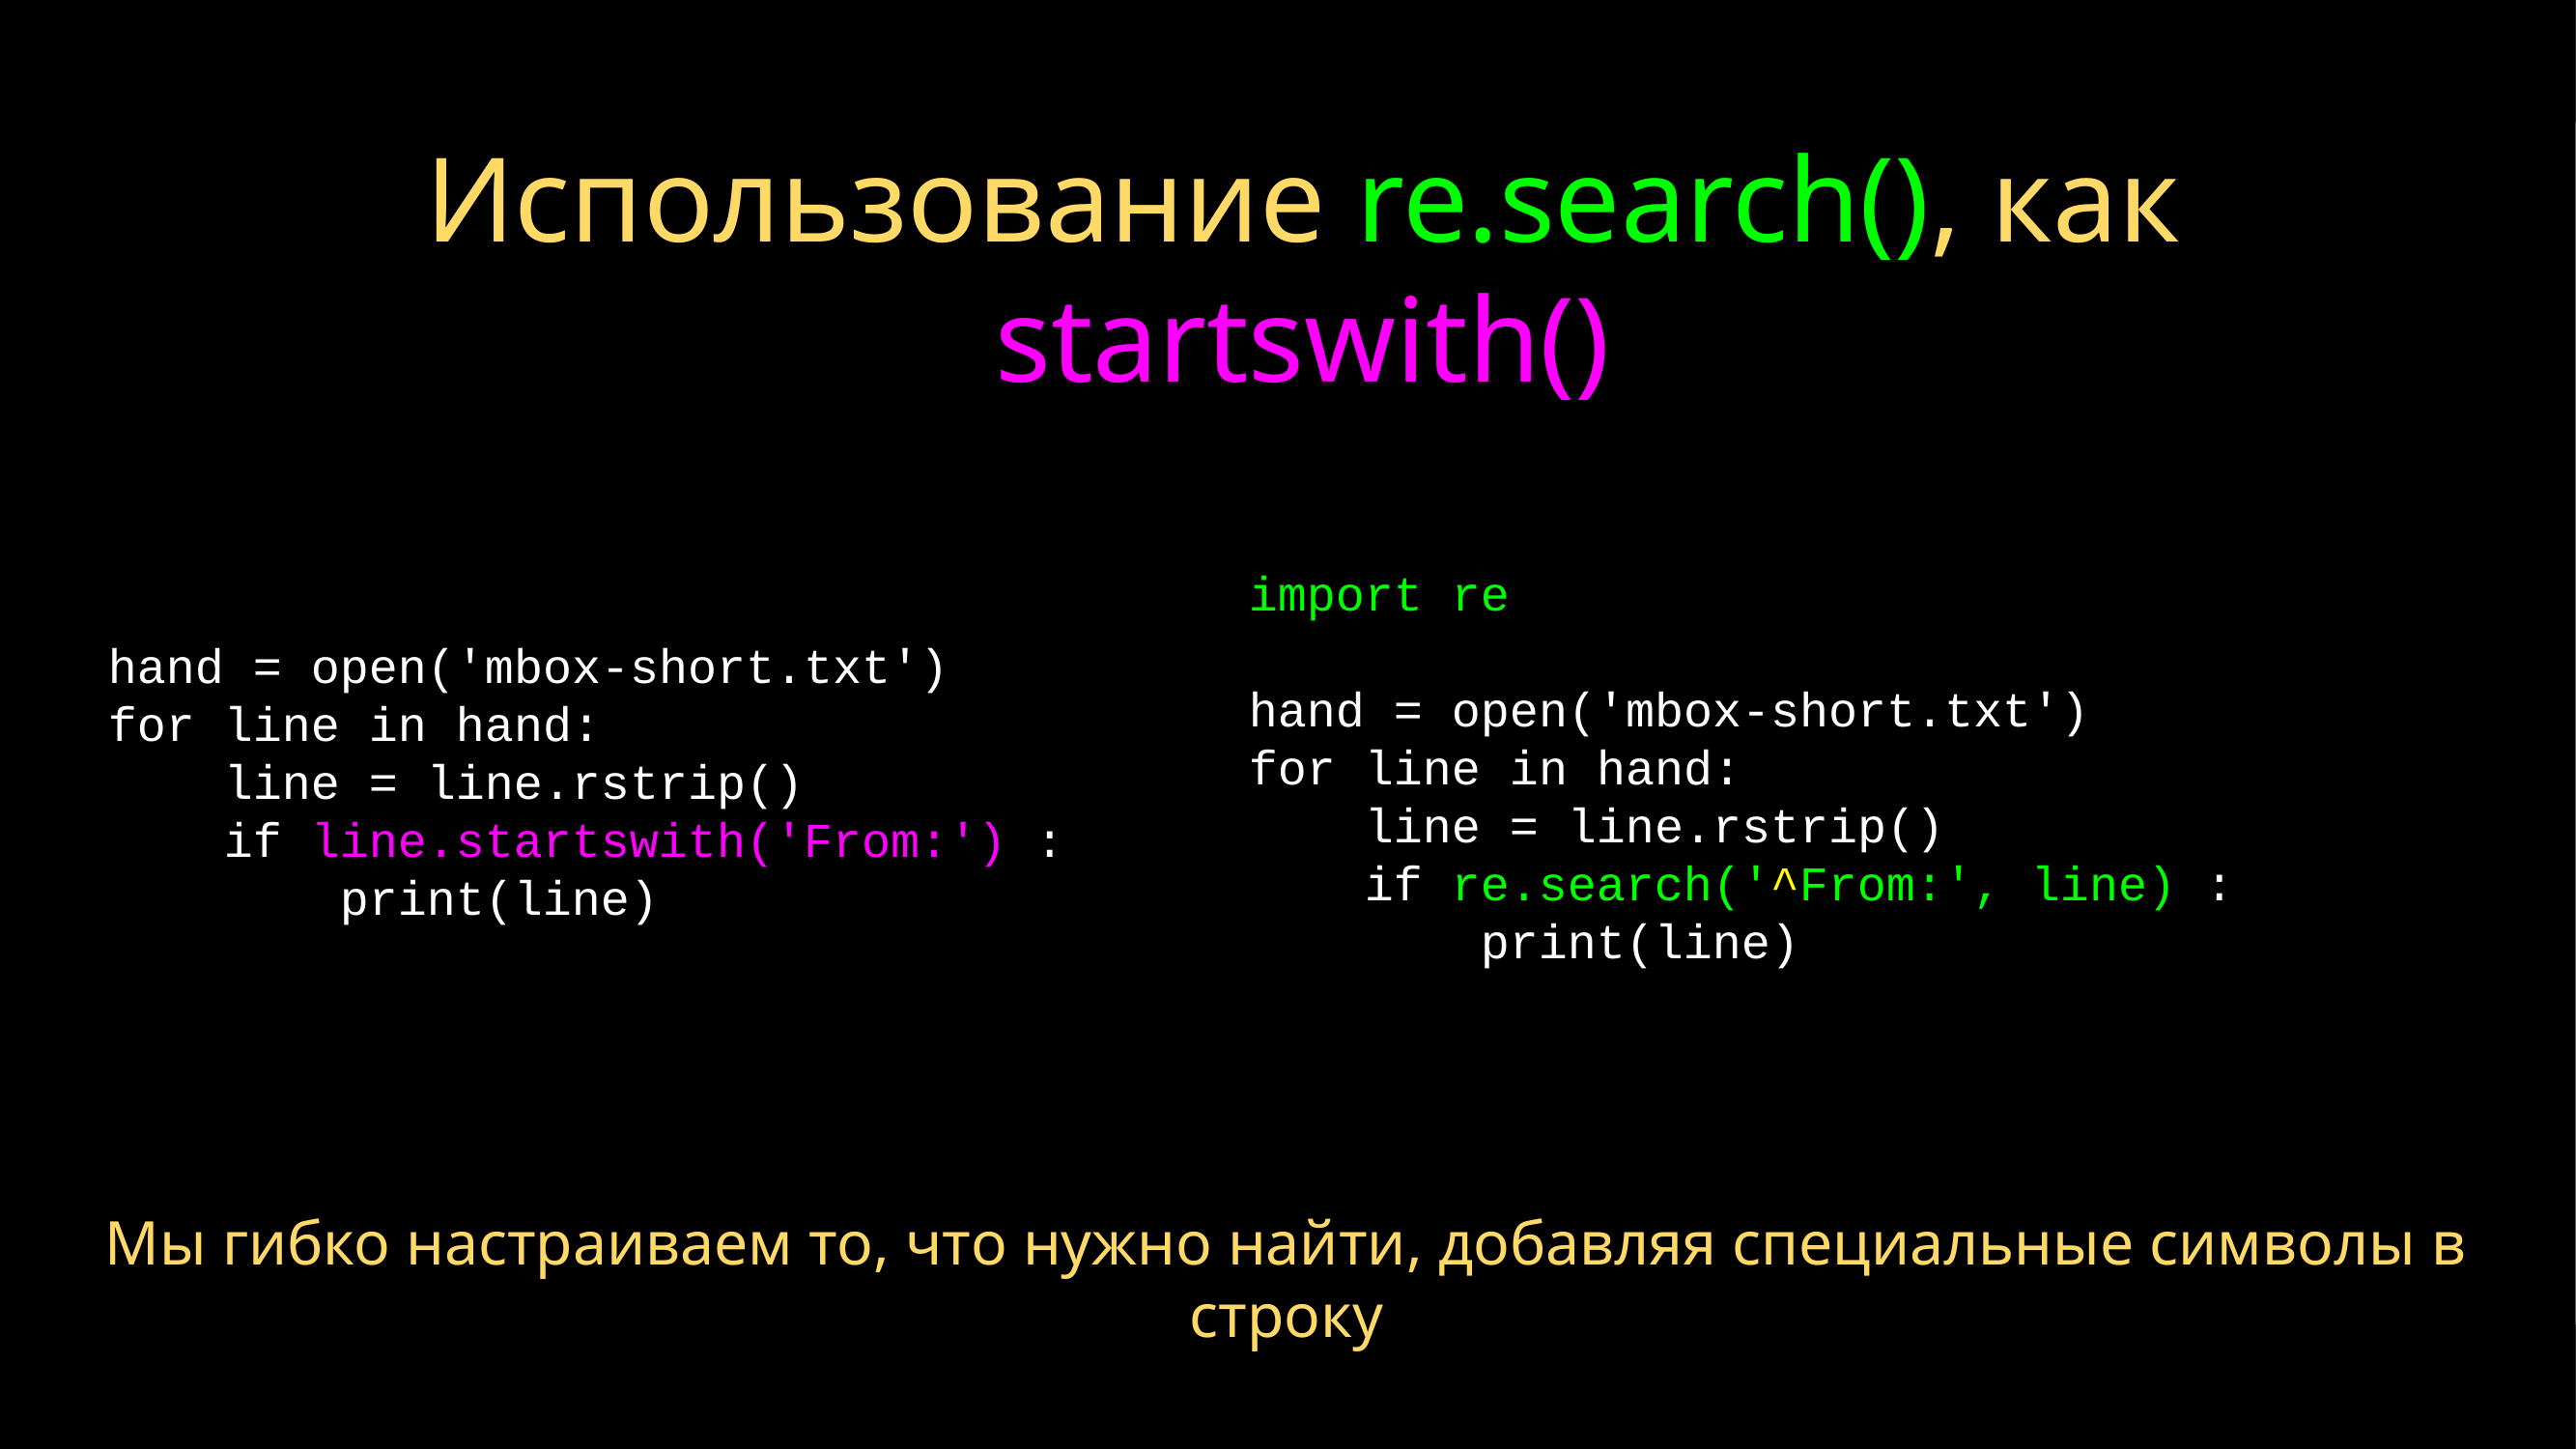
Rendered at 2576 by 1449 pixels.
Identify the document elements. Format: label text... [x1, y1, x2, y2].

text_box import re hand = open('mbox-short.txt') for line in hand: line = line.rstrip() if re.search('^From:', line) : print(line) [1248, 494, 2501, 1037]
title Использование re.search(), как startswith() [144, 128, 2462, 403]
text_box hand = open('mbox-short.txt') for line in hand: line = line.rstrip() if line.startswith('From:') : print(line) [107, 524, 1433, 1037]
text_box Мы гибко настраиваем то, что нужно найти, добавляя специальные символы в строку [38, 1180, 2536, 1373]
